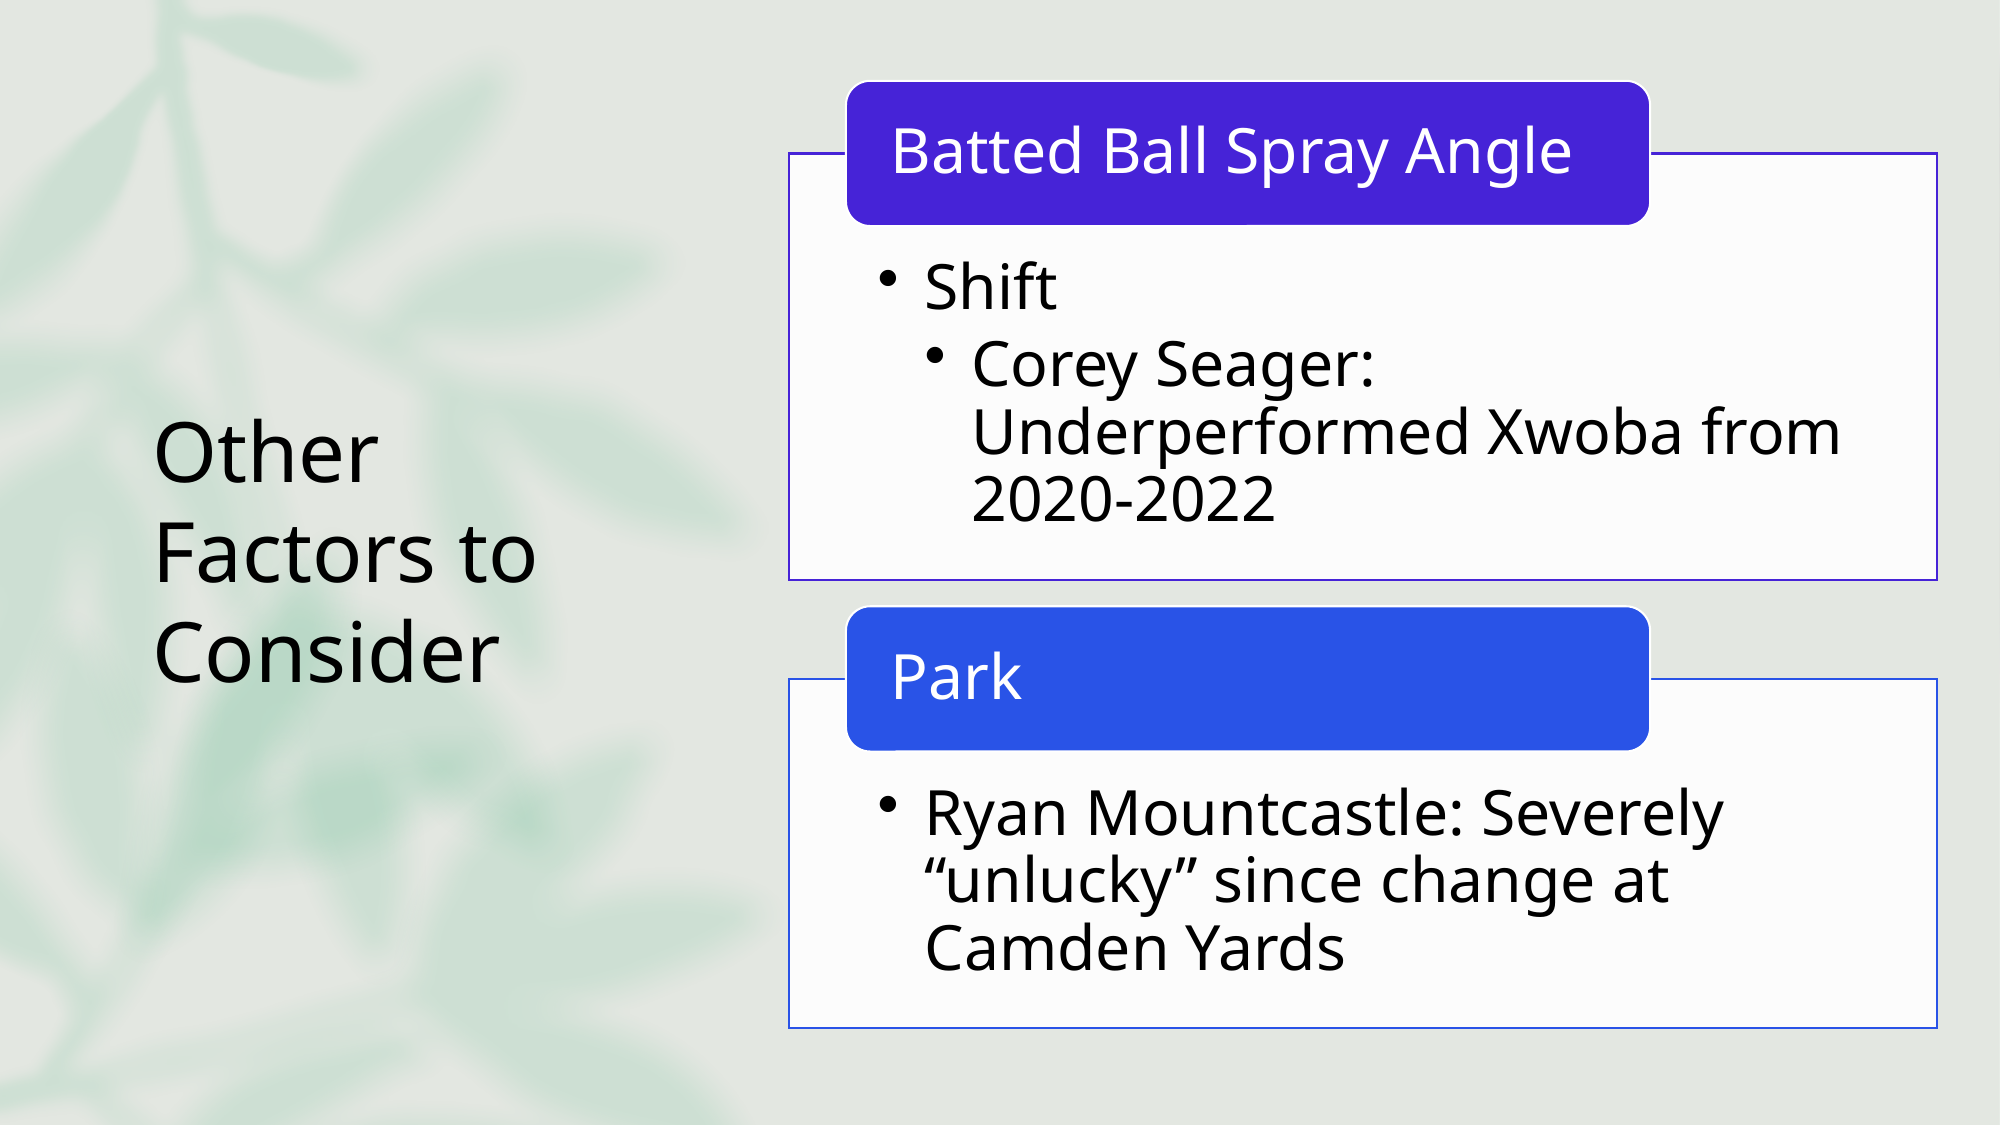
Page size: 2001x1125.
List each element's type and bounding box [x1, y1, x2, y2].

text_box [860, 0, 2000, 1125]
list [788, 74, 1938, 1034]
text_box [0, 0, 860, 1125]
